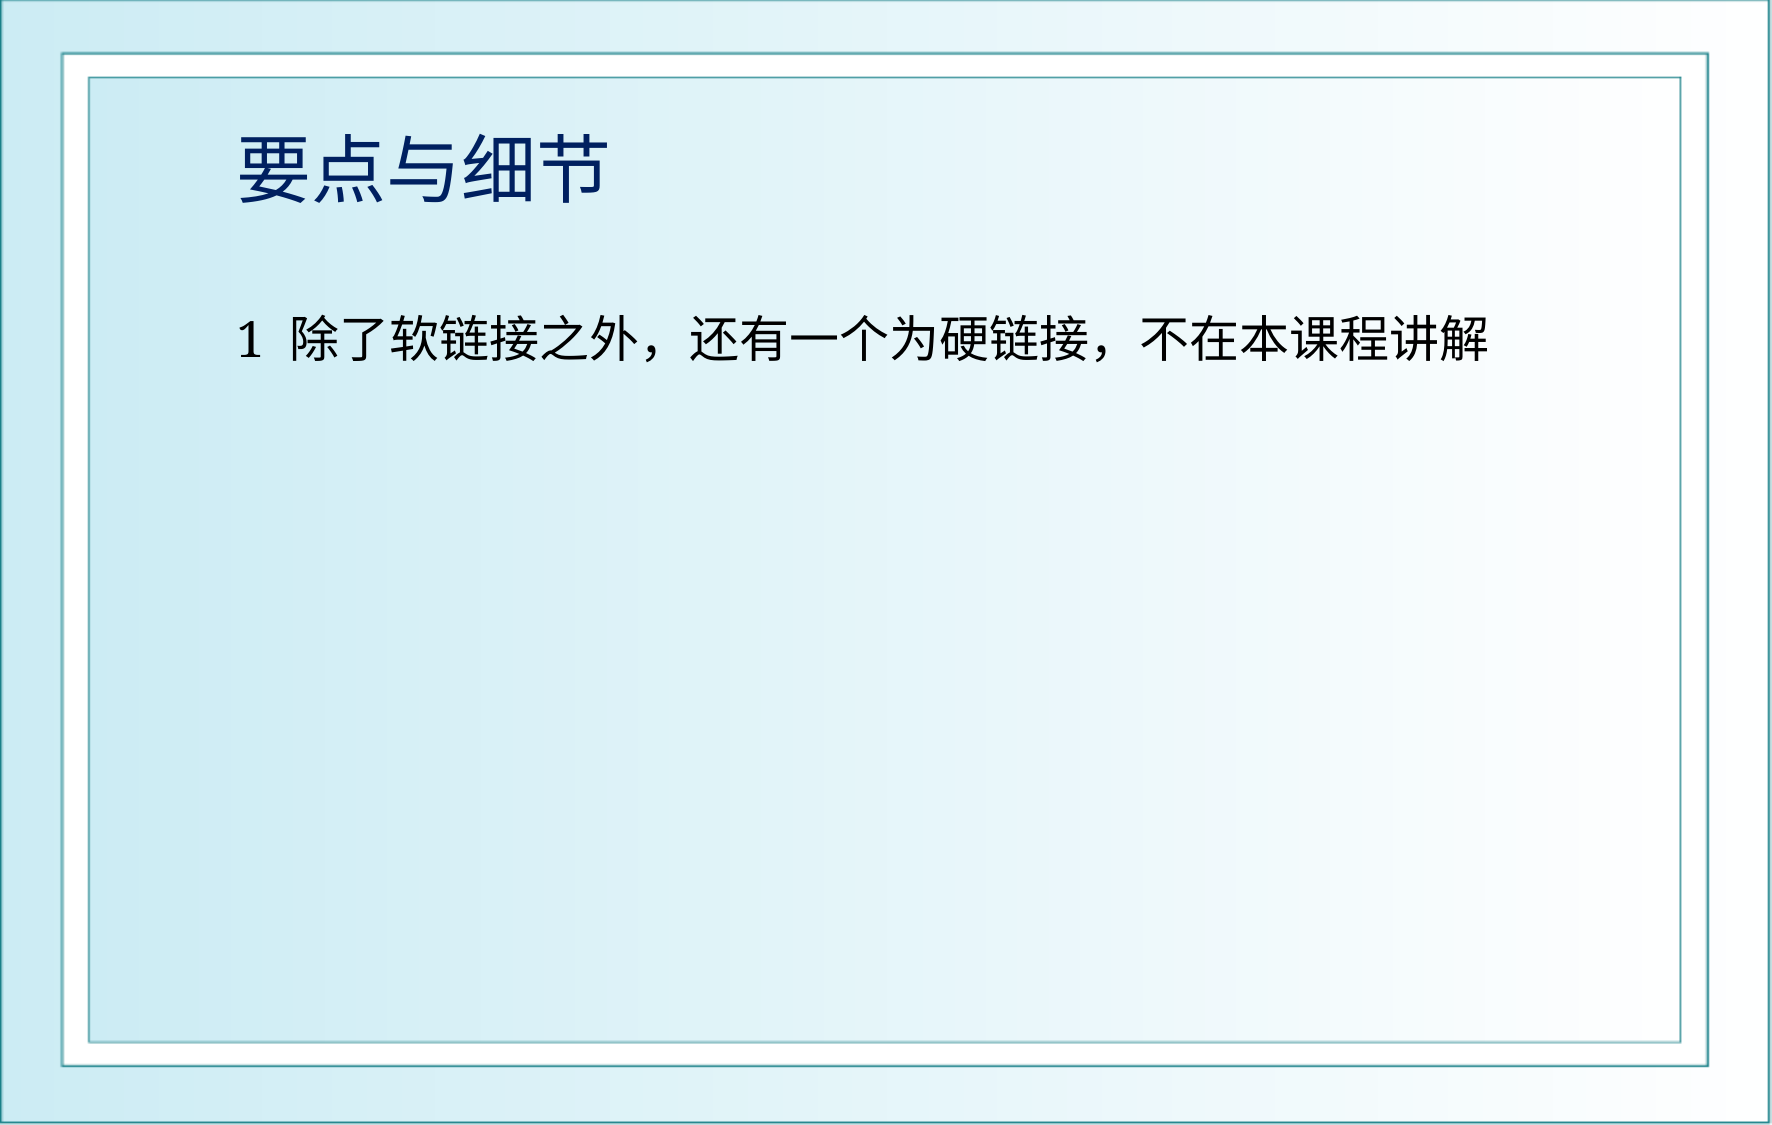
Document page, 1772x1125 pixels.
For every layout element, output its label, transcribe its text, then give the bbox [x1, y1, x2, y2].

list 1 除了软链接之外，还有一个为硬链接，不在本课程讲解 [221, 287, 1566, 1006]
picture [0, 0, 1772, 1125]
title 要点与细节 [221, 87, 1566, 220]
